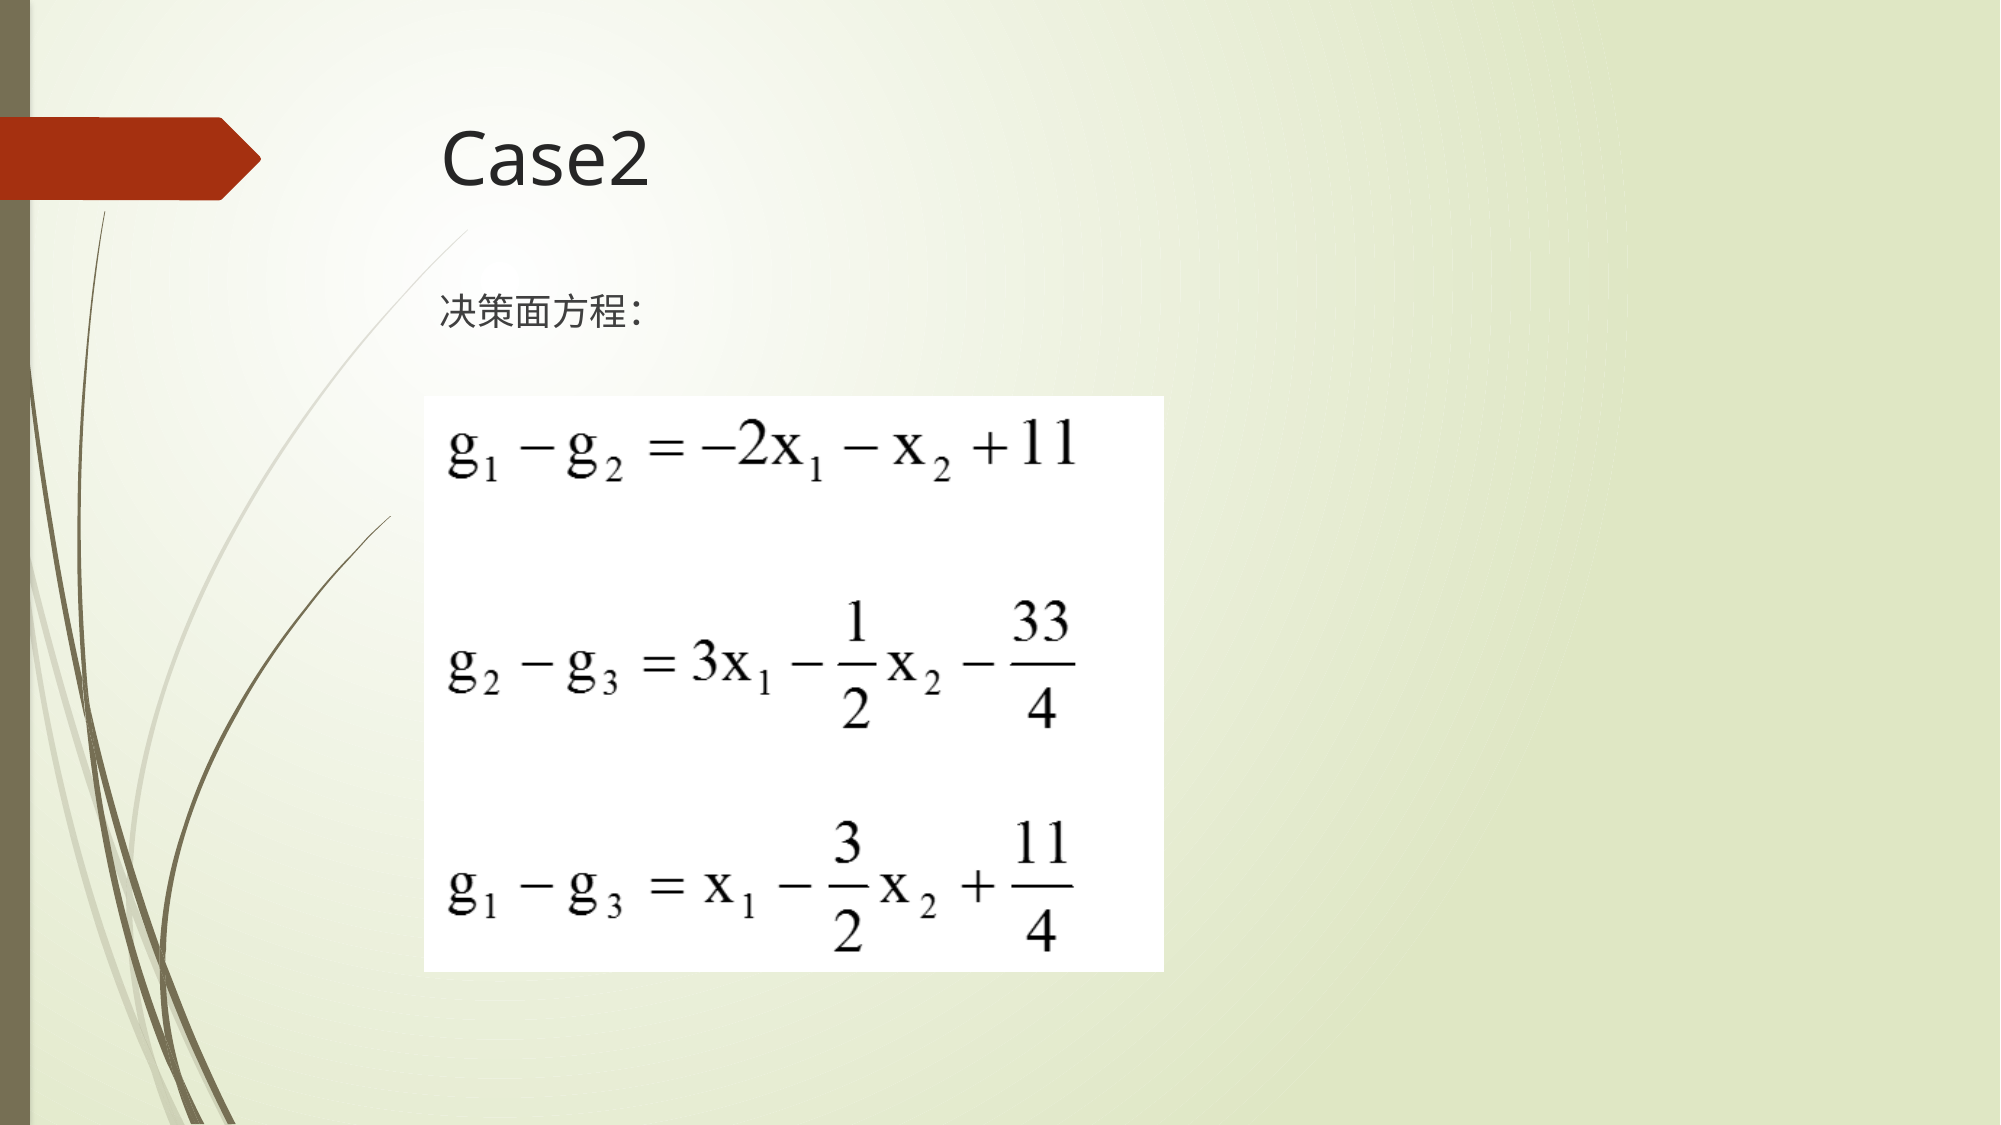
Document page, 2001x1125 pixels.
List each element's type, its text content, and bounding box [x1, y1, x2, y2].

list 决策面方程： [424, 280, 1888, 901]
picture [424, 396, 1164, 972]
title Case2 [425, 102, 1888, 280]
